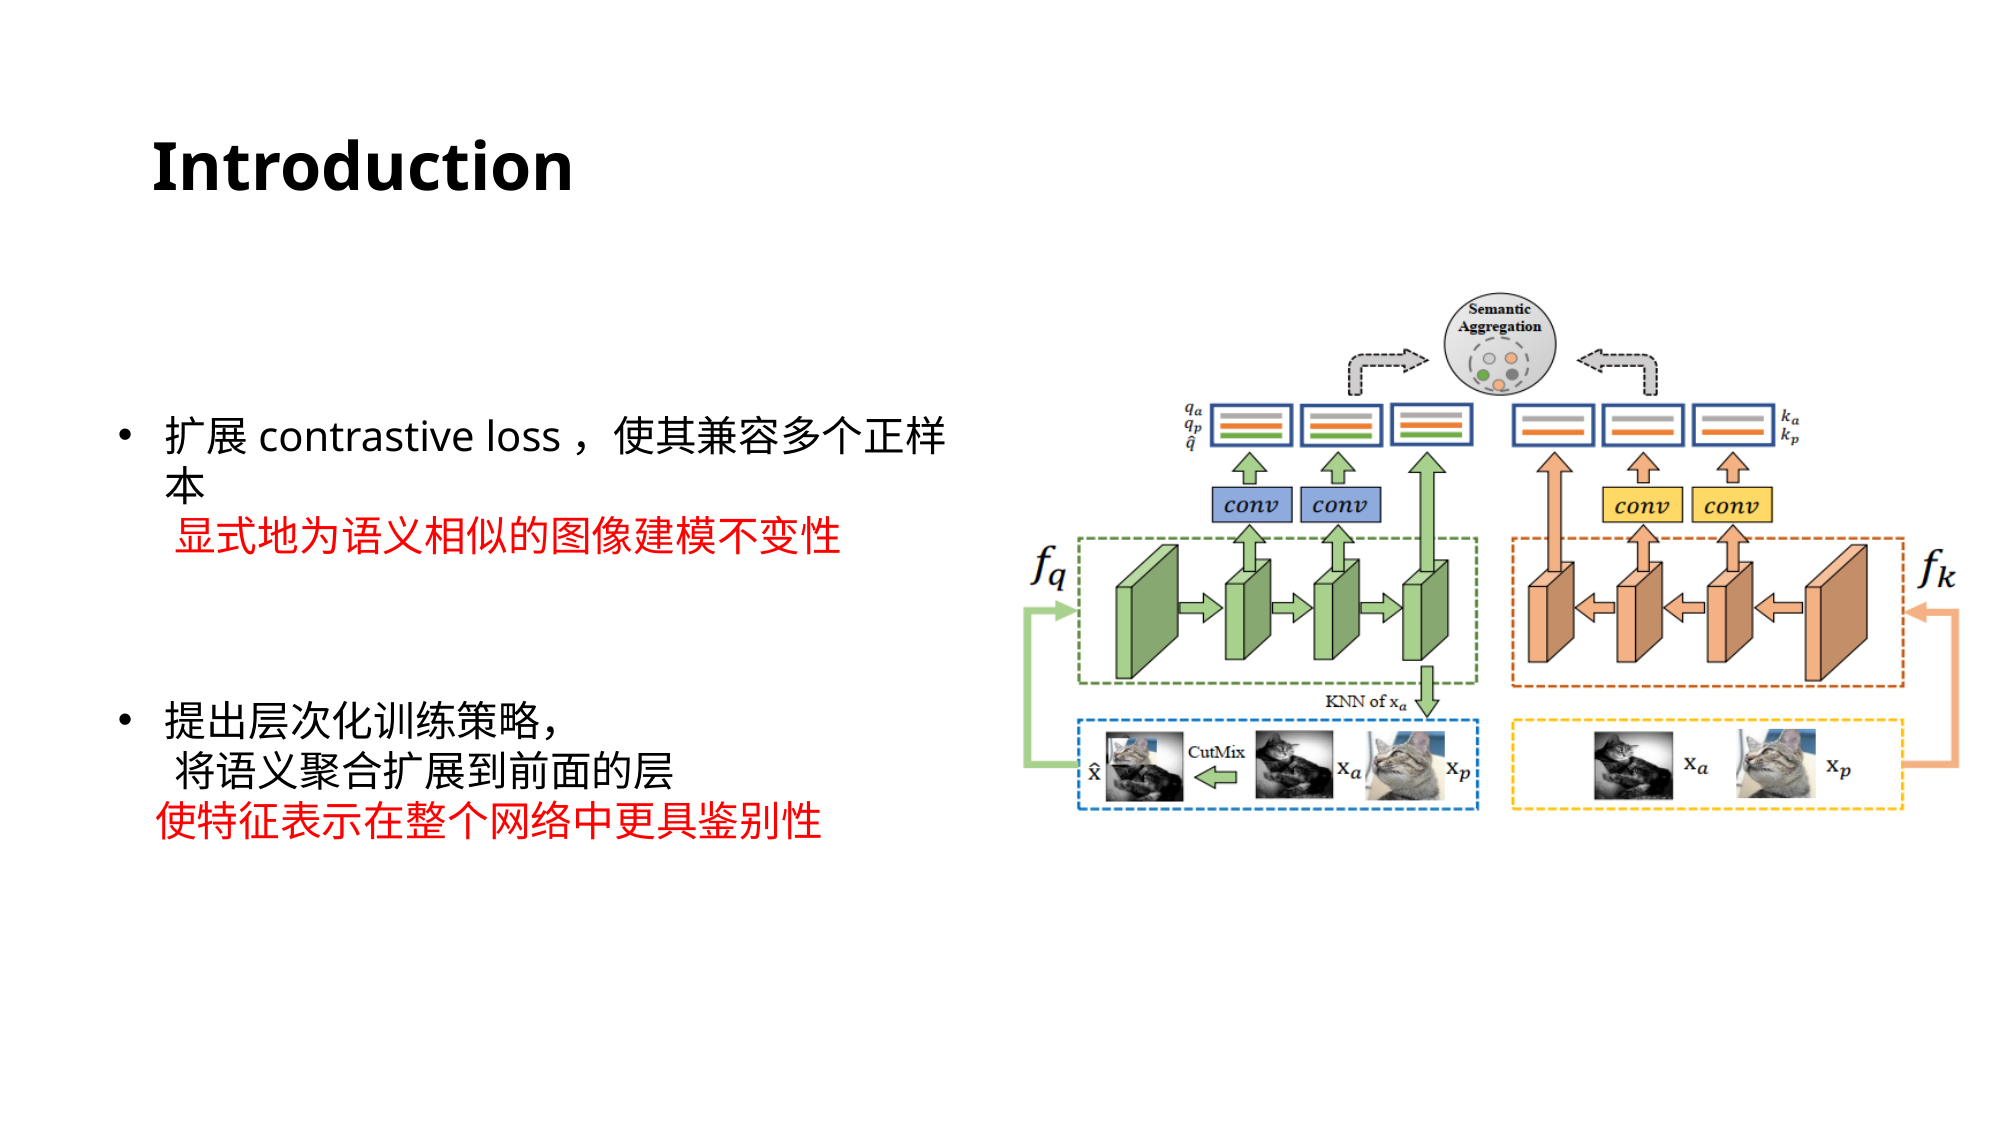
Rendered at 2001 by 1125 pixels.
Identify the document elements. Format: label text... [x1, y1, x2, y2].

title Introduction [137, 59, 1863, 277]
picture [976, 277, 1999, 827]
text_box 扩展contrastive loss，使其兼容多个正样本 显式地为语义相似的图像建模不变性 提出层次化训练策略， 将语义聚合扩展到前面的层 使特征表示在整个网络中更具鉴别性 [103, 277, 1000, 988]
